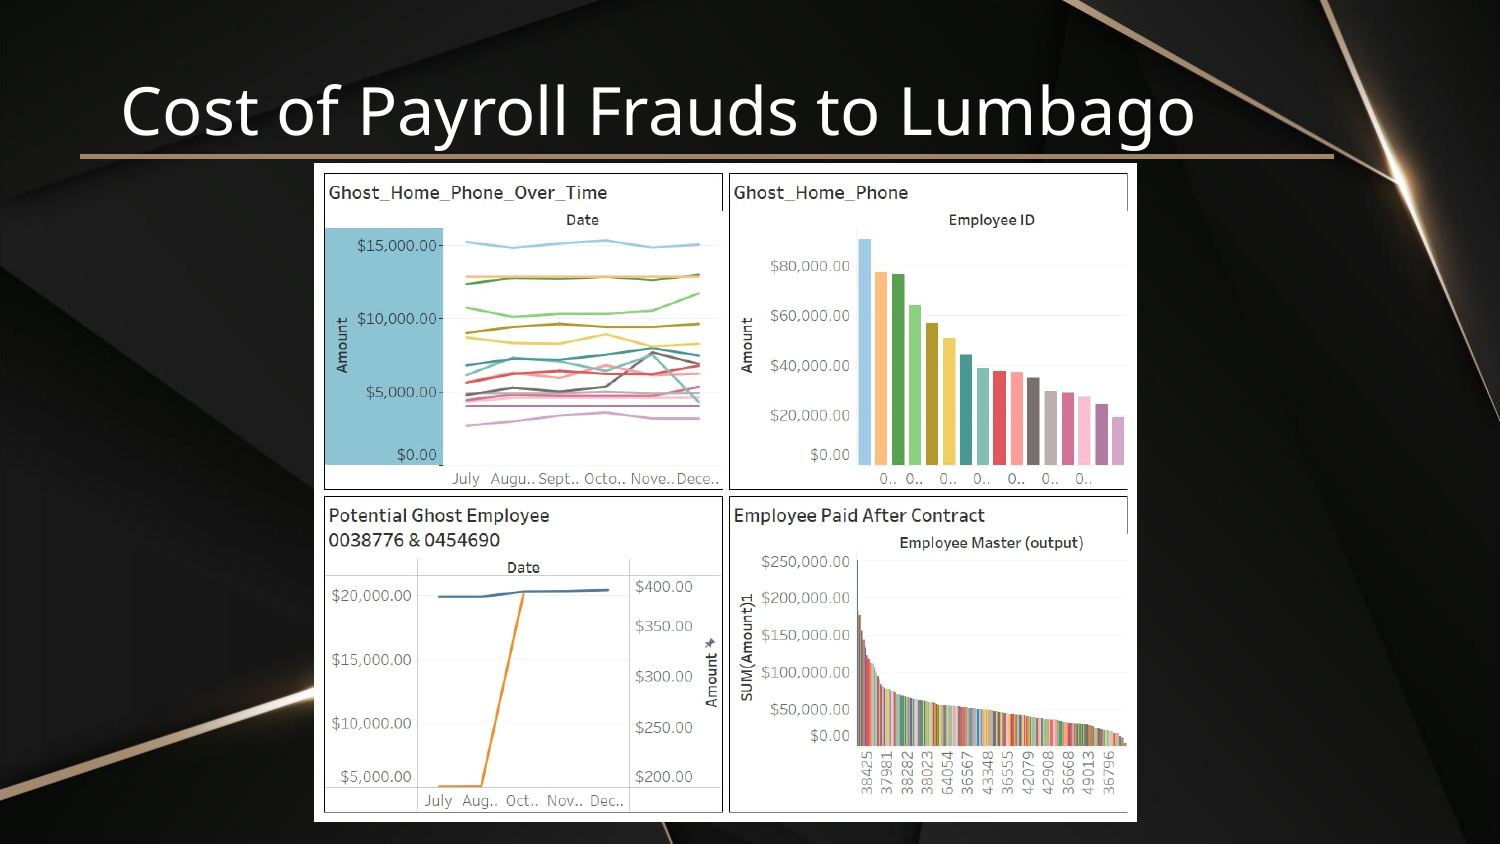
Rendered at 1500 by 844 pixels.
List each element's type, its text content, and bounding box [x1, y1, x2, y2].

title Cost of Payroll Frauds to Lumbago [105, 36, 1346, 164]
picture [0, 0, 1500, 844]
